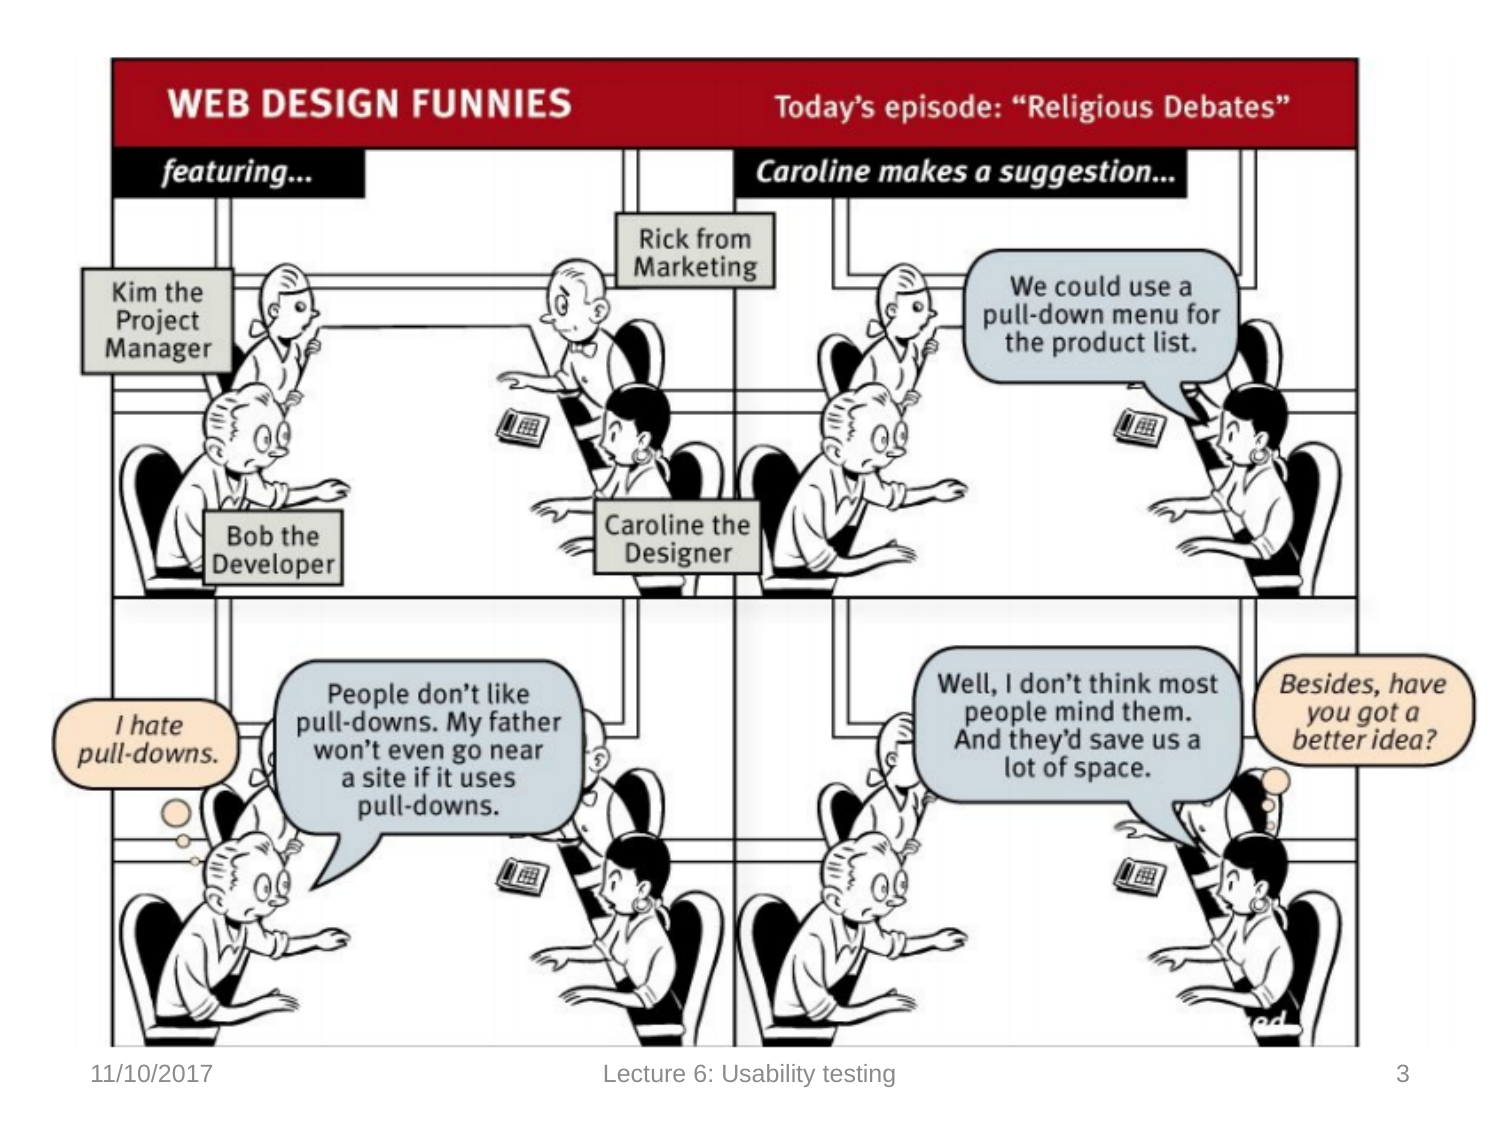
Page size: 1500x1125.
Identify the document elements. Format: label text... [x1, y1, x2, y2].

slide_number 3 [1074, 1069, 1425, 1103]
footer Lecture 6: Usability testing [512, 1069, 988, 1103]
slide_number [75, 1069, 425, 1103]
picture [49, 44, 1481, 1062]
